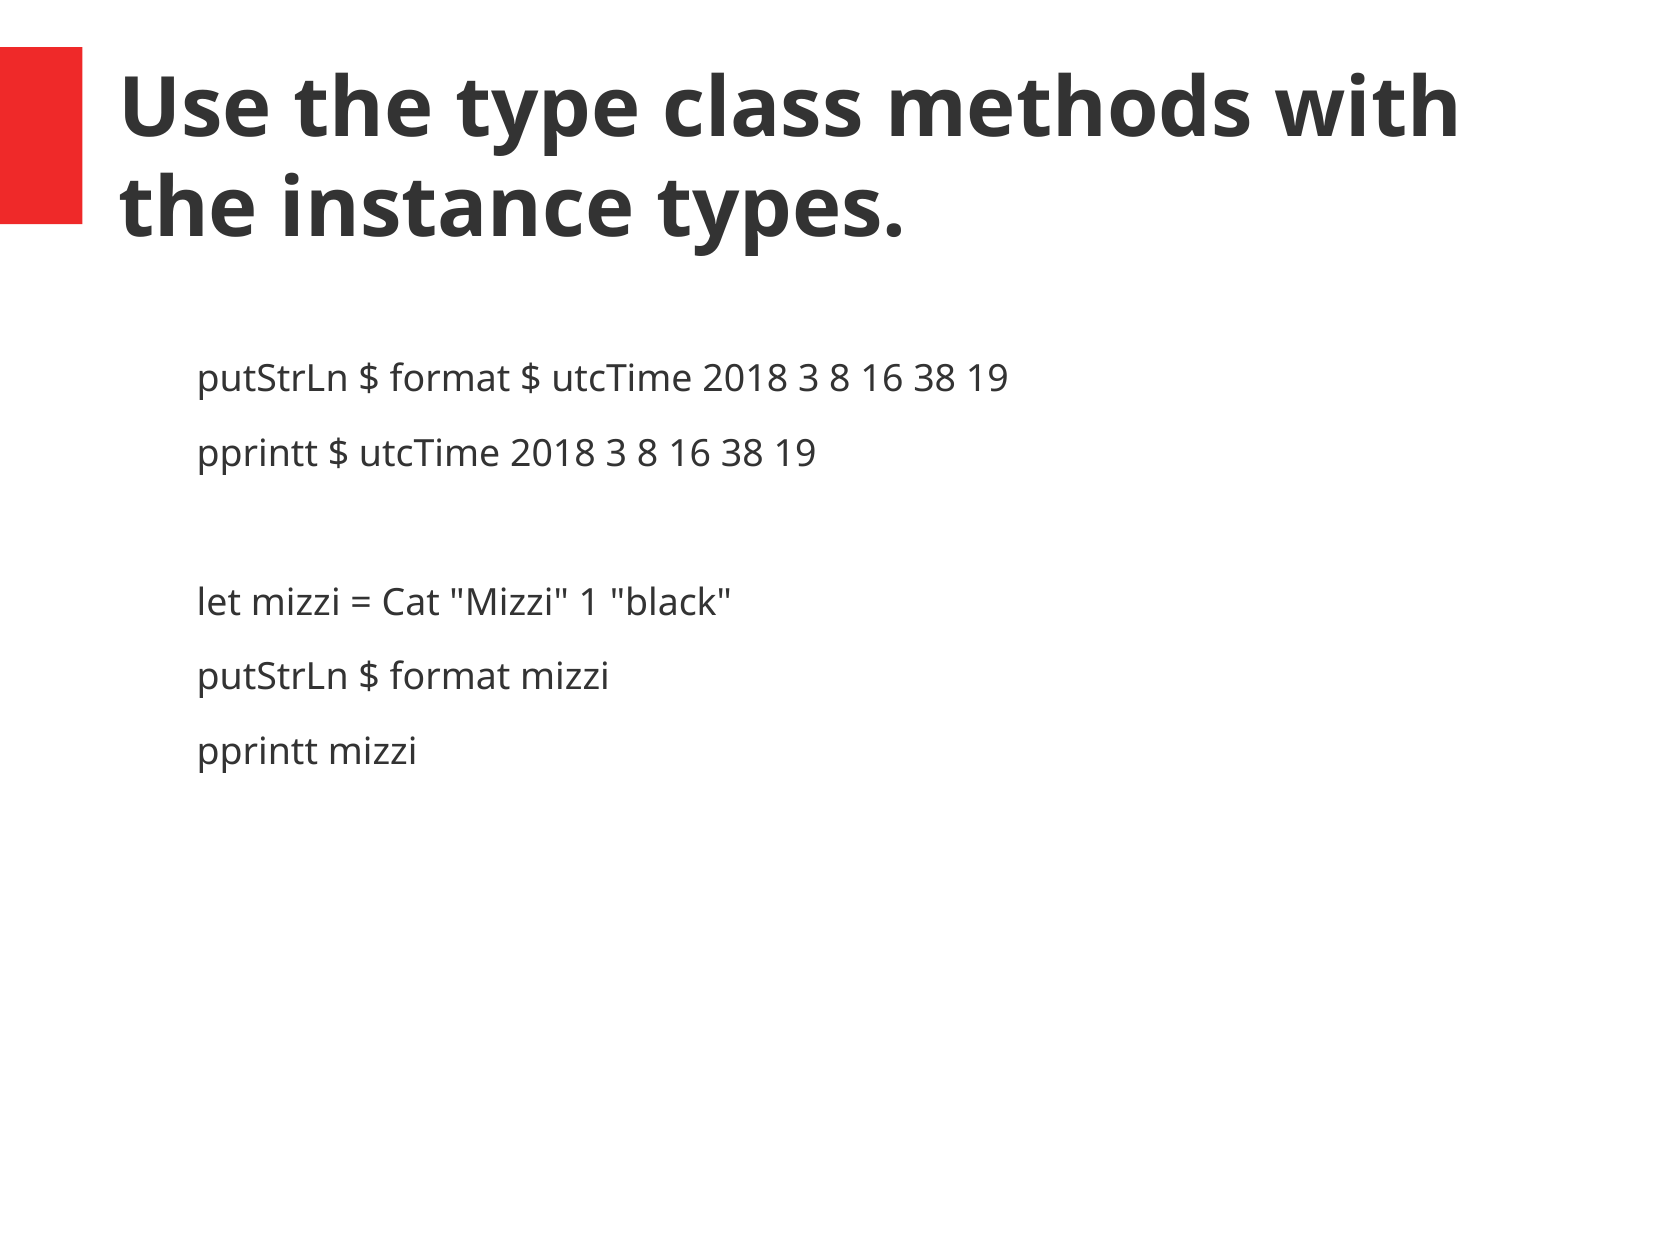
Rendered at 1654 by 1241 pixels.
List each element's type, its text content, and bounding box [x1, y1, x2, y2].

text_box putStrLn $ format $ utcTime 2018 3 8 16 38 19 pprintt $ utcTime 2018 3 8 16 38 19 let mizzi = Cat "Mizzi" 1 "black" putStrLn $ format mizzi pprintt mizzi [118, 354, 1536, 1074]
text_box Use the type class methods with the instance types. [118, 39, 1571, 267]
